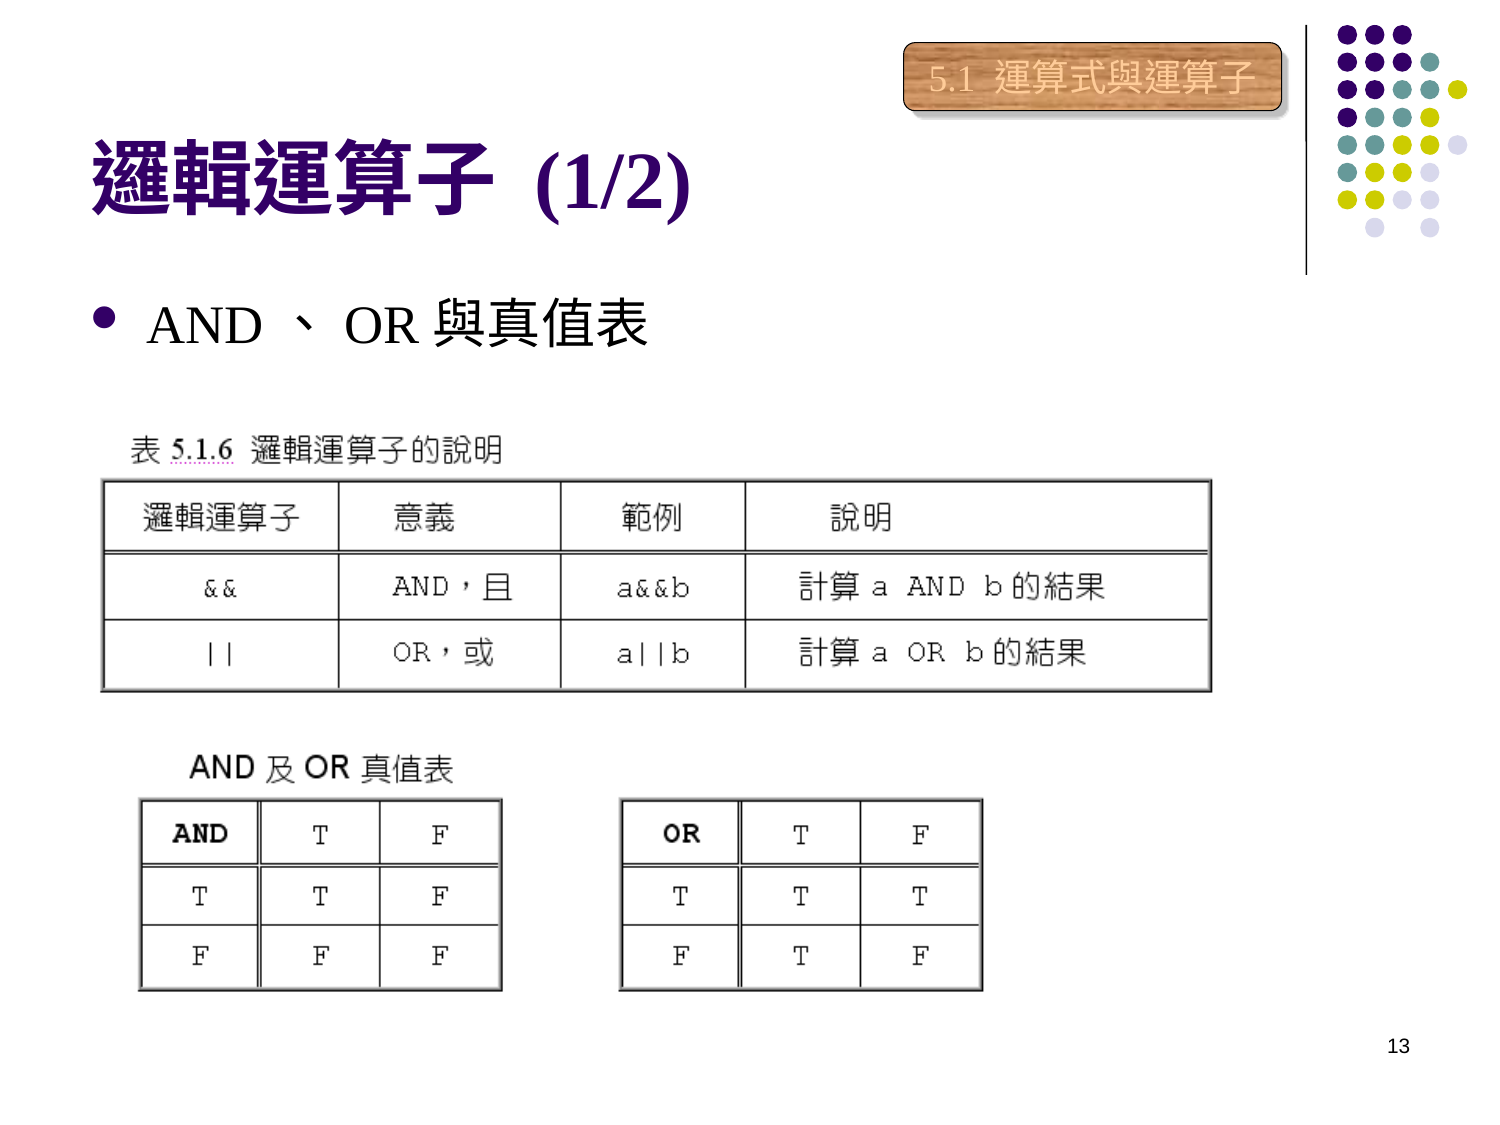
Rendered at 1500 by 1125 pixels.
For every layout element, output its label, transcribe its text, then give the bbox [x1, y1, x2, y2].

text_box 5.1 運算式與運算子 [903, 42, 1282, 111]
title 邏輯運算子 (1/2) [75, 20, 1313, 233]
list AND、OR與真值表 [75, 282, 1425, 386]
slide_number 13 [1074, 1024, 1426, 1101]
picture [88, 417, 1225, 708]
picture [132, 741, 993, 1006]
